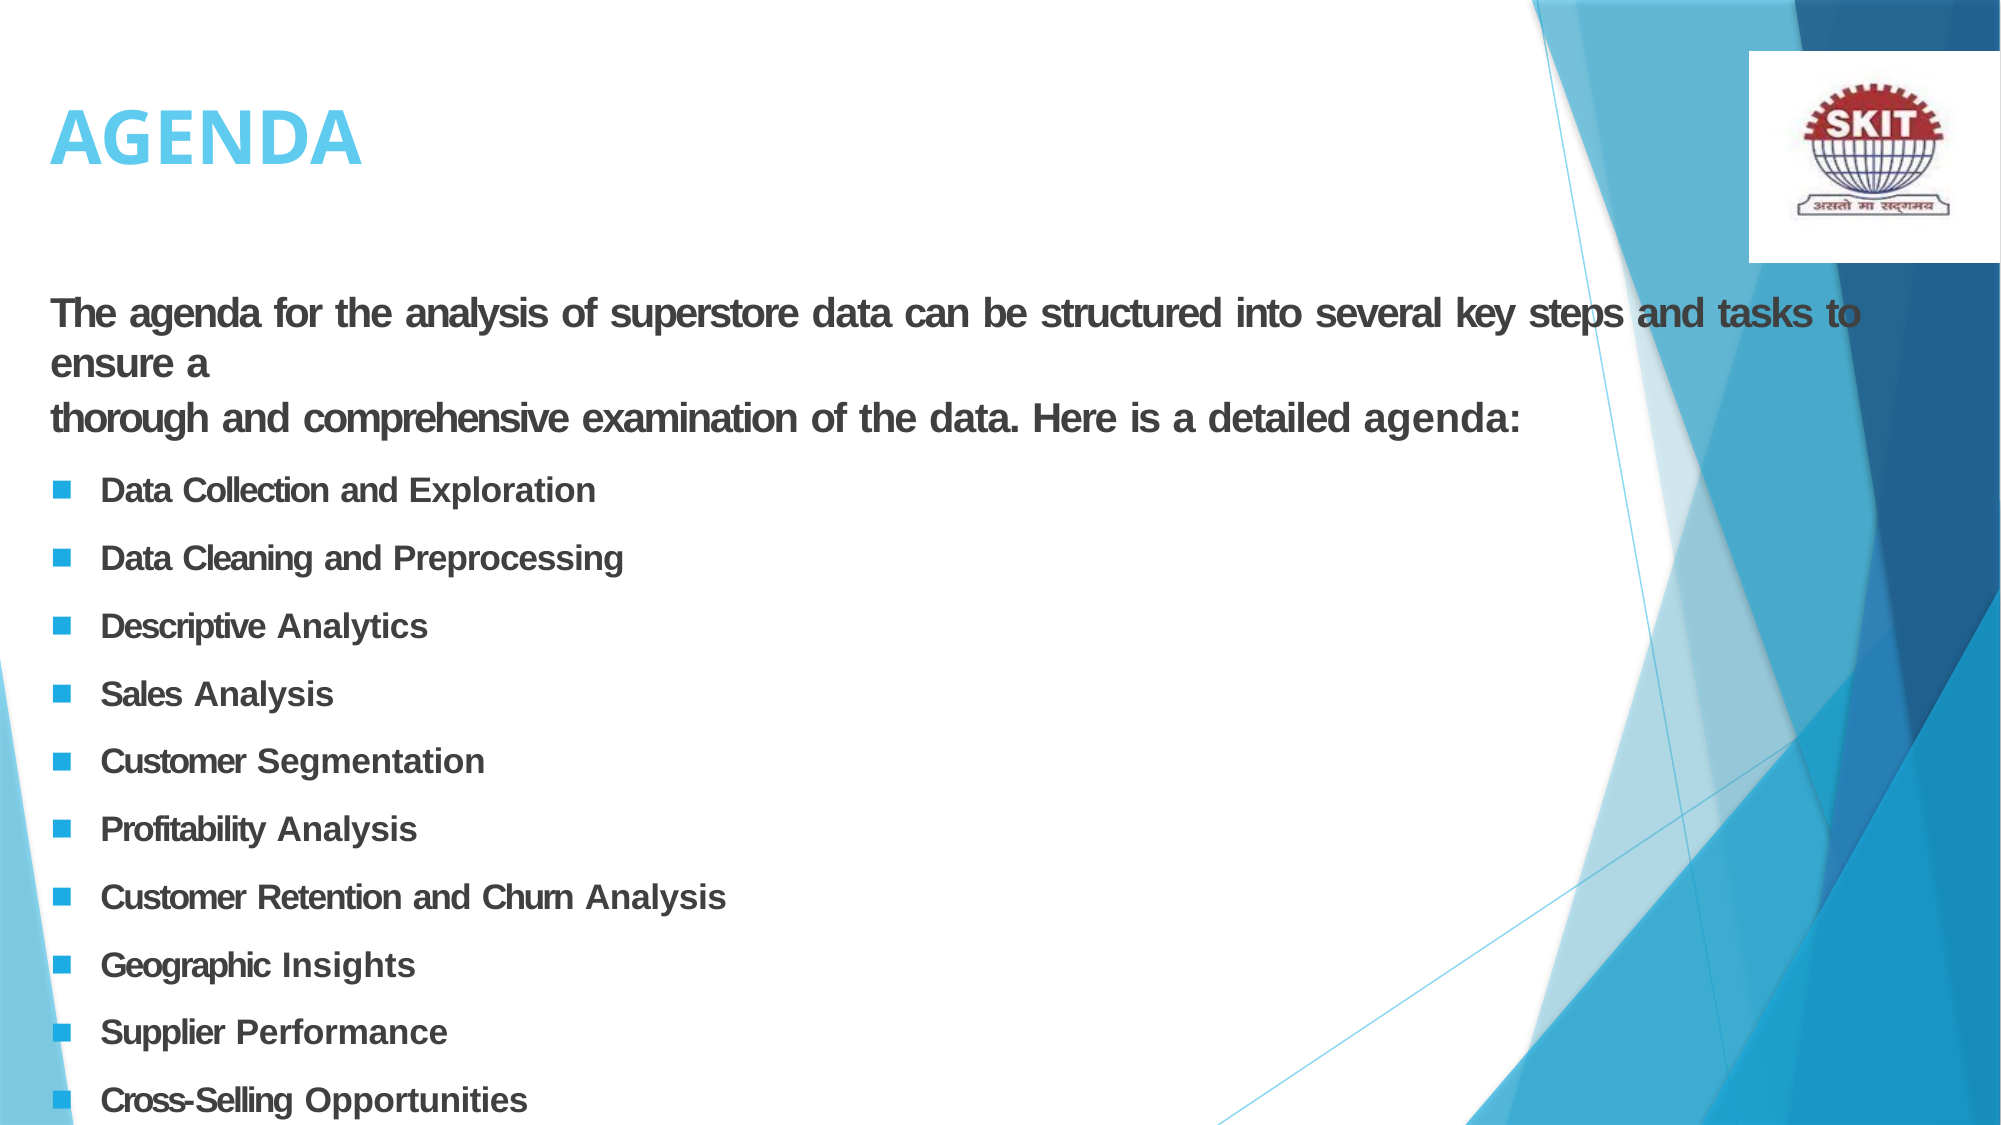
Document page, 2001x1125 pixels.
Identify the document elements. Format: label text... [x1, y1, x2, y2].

text_box The agenda for the analysis of superstore data can be structured into several key steps and tasks to ensure a thorough and comprehensive examination of the data. Here is a detailed agenda: Data Collection and Exploration Data Cleaning and Preprocessing Descriptive Analytics Sales Analysis Customer Segmentation Profitability Analysis Customer Retention and Churn Analysis Geographic Insights Supplier Performance Cross-Selling Opportunities [48, 278, 1965, 1120]
title AGENDA [48, 87, 428, 278]
picture [1749, 50, 2000, 263]
